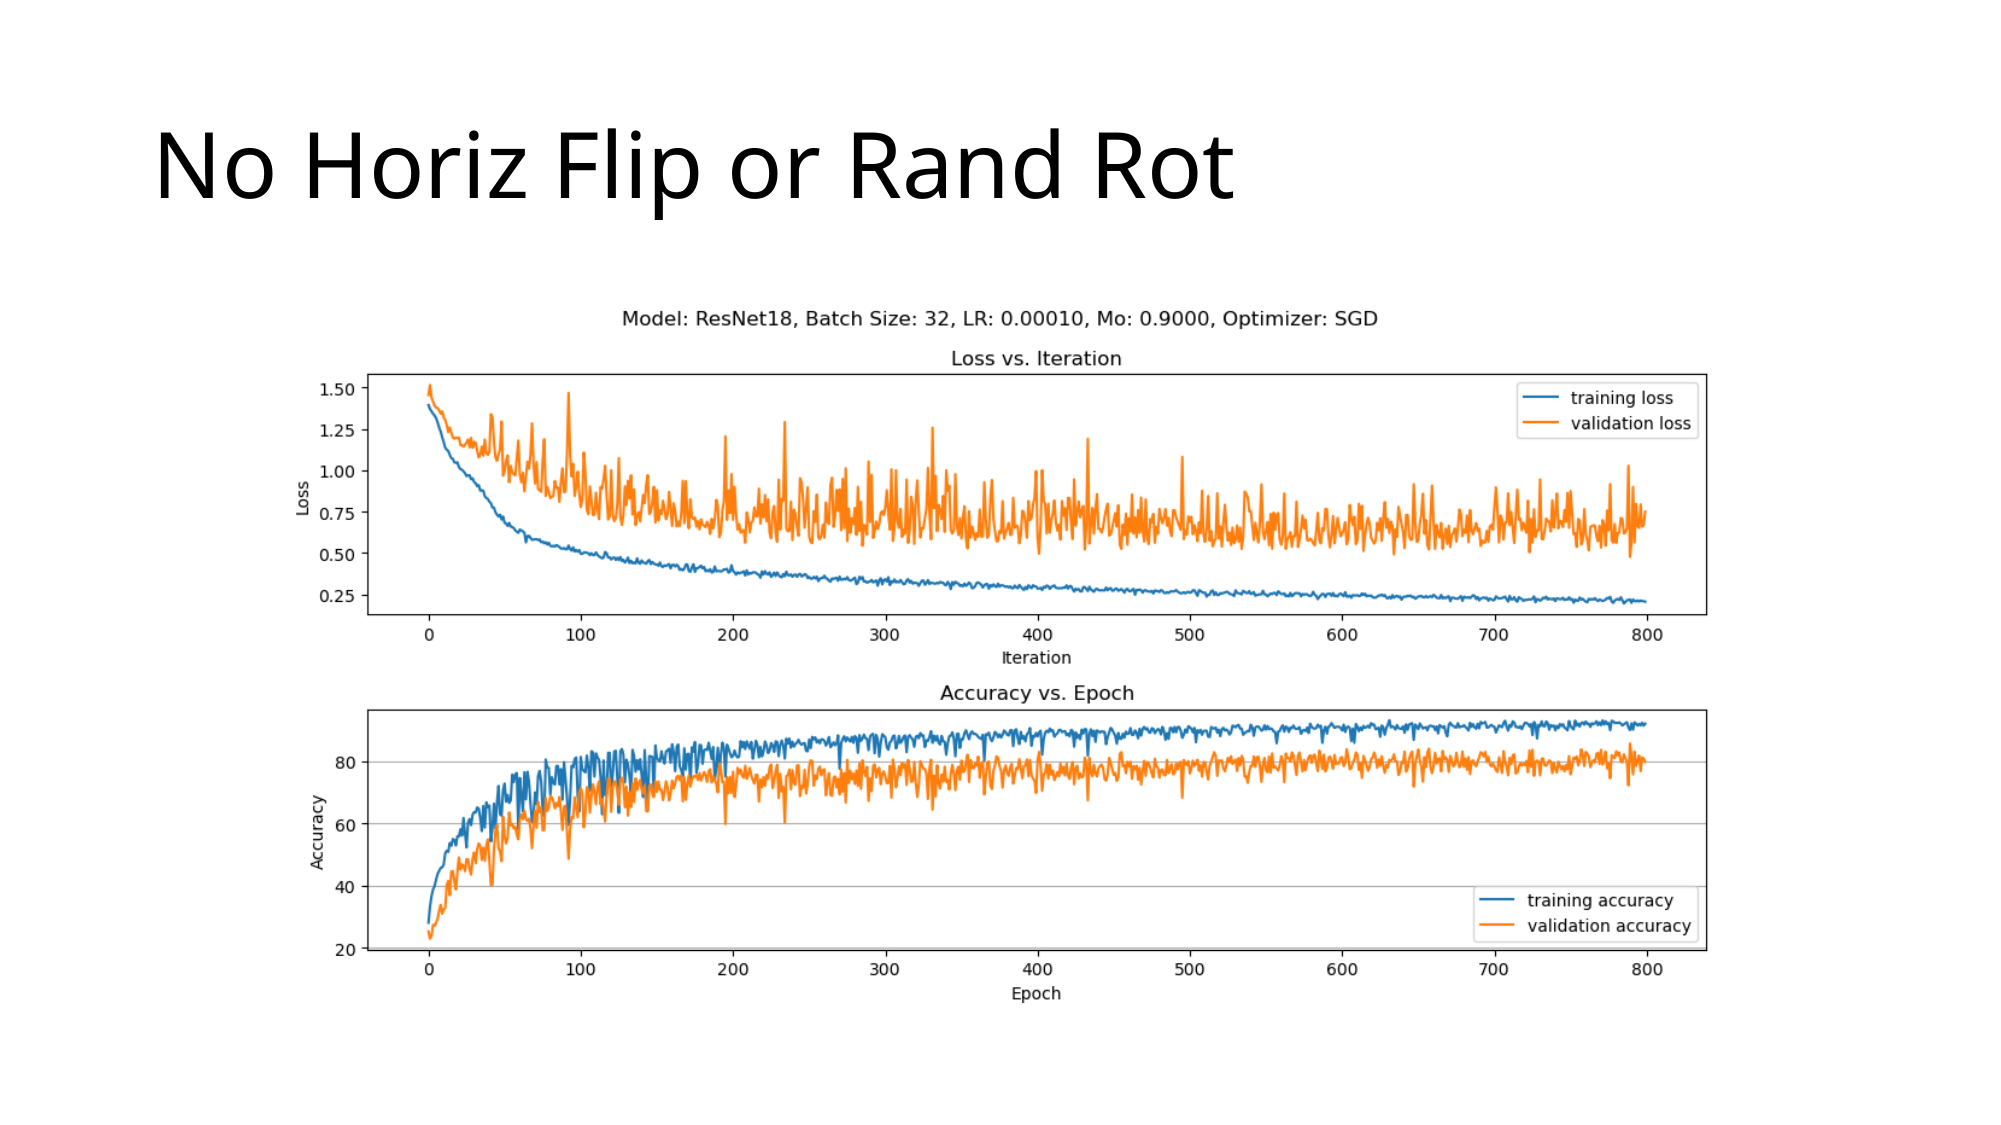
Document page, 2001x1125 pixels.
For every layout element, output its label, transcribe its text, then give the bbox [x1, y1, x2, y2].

title No Horiz Flip or Rand Rot [137, 59, 1863, 278]
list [283, 299, 1717, 1014]
